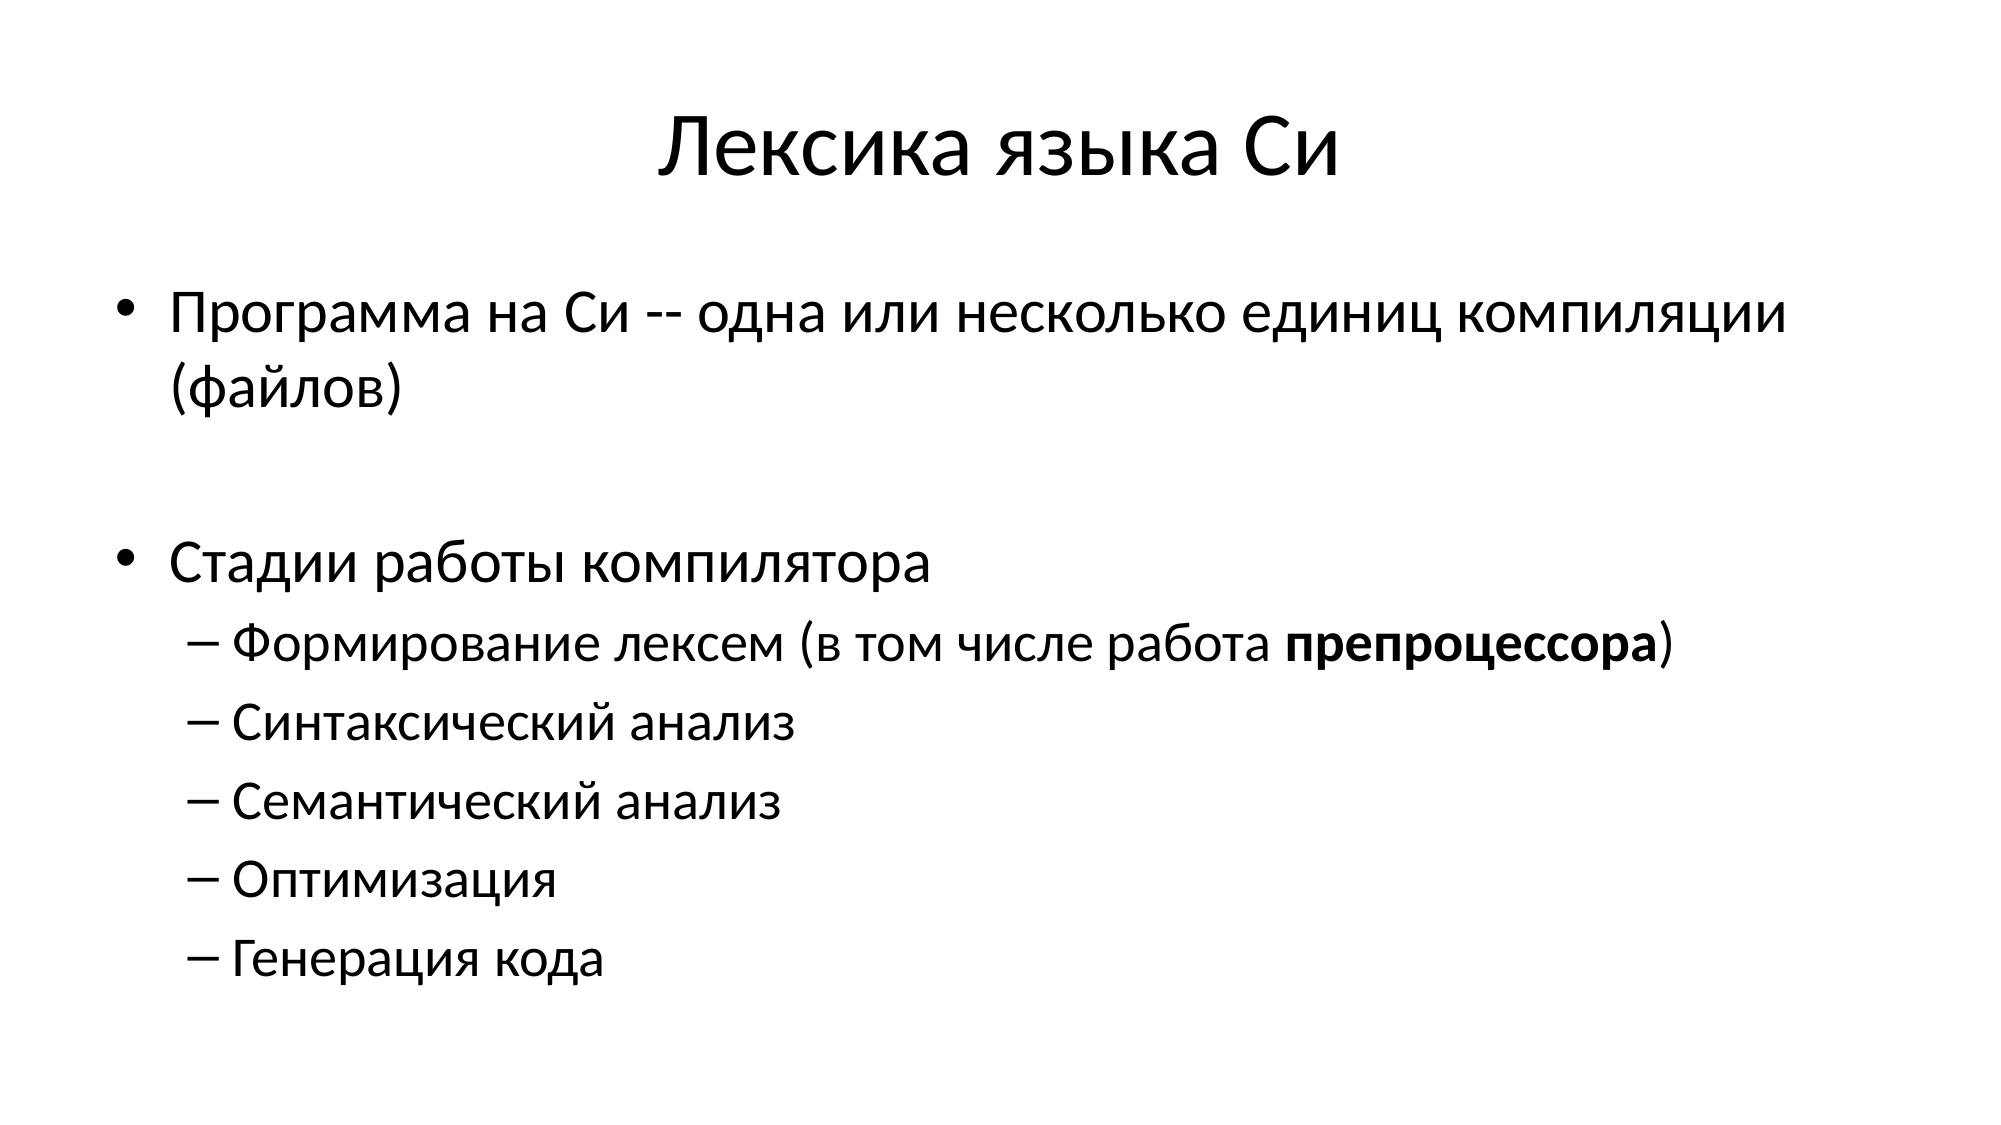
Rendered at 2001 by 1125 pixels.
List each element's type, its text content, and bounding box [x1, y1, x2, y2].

list Программа на Си -- одна или несколько единиц компиляции (файлов) Стадии работы компилятора Формирование лексем (в том числе работа препроцессора) Синтаксический анализ Семантический анализ Оптимизация Генерация кода [99, 262, 1900, 1005]
title Лексика языка Си [99, 45, 1900, 233]
